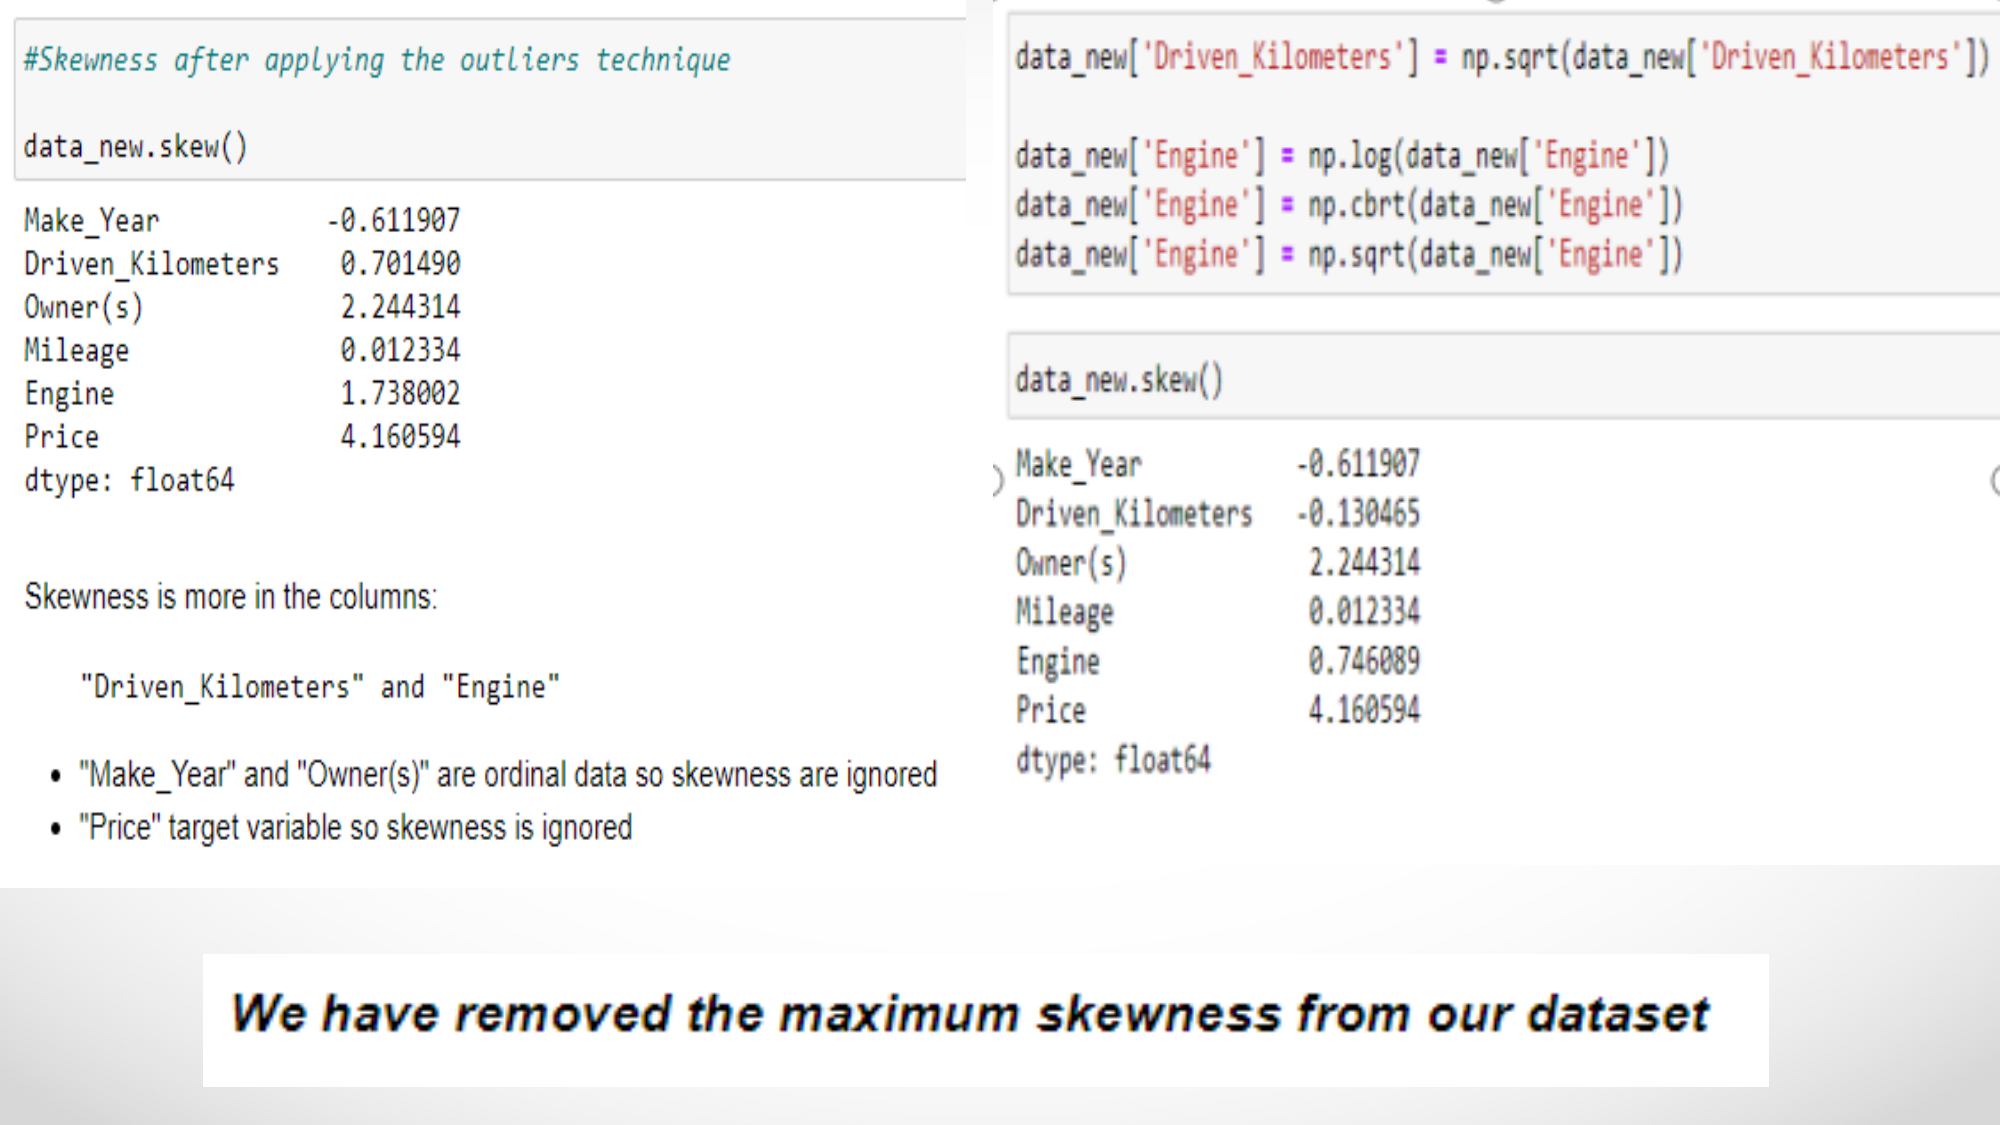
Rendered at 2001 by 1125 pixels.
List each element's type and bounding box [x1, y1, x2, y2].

list [0, 0, 966, 888]
picture [0, 0, 2000, 1125]
list [993, 0, 2000, 865]
